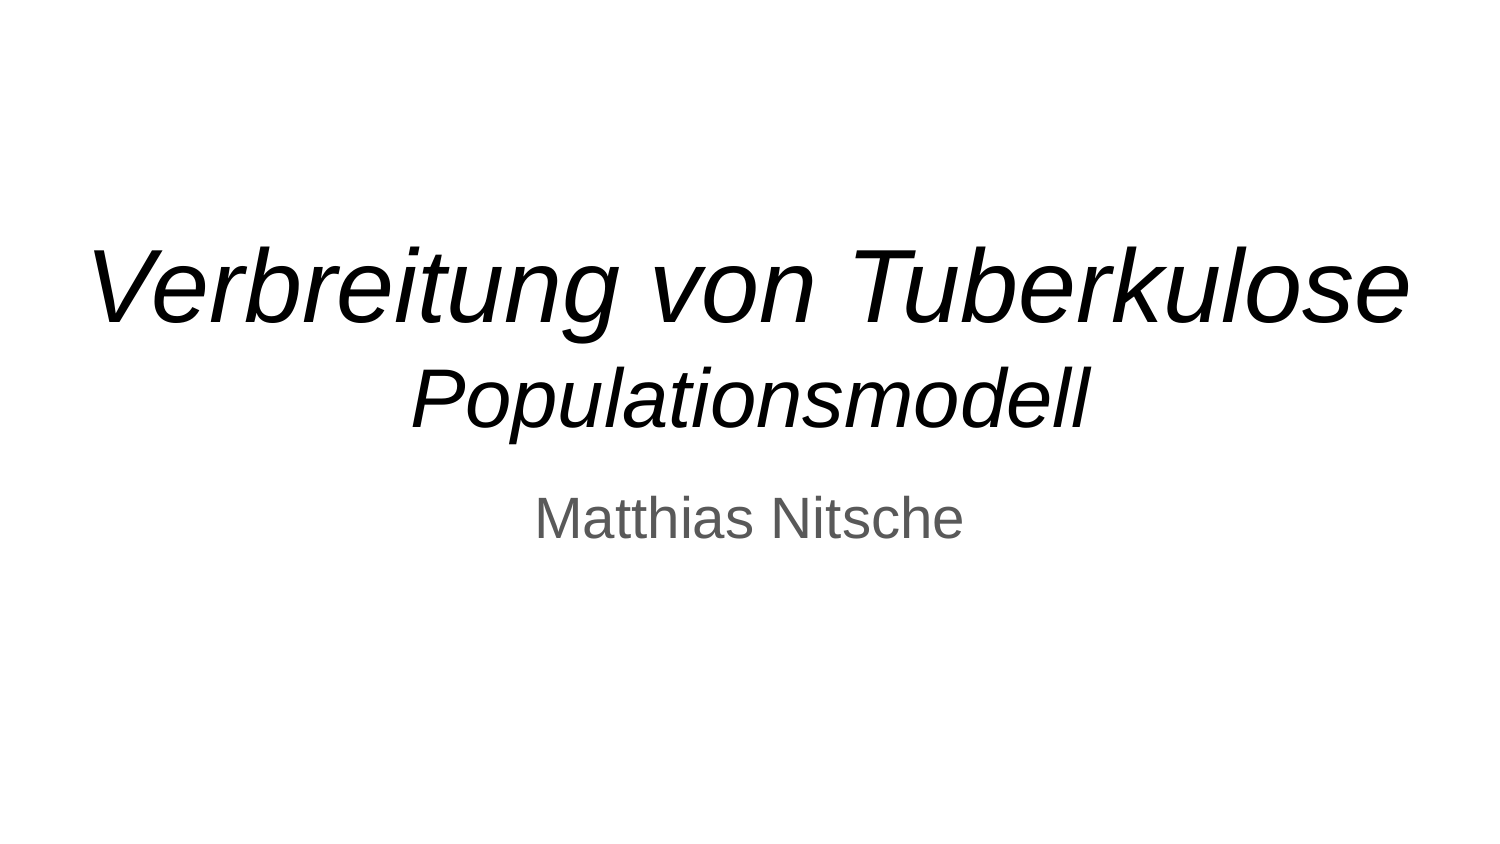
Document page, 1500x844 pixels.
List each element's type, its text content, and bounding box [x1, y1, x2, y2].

subtitle Matthias Nitsche [51, 464, 1449, 595]
title Verbreitung von Tuberkulose Populationsmodell [51, 122, 1449, 459]
